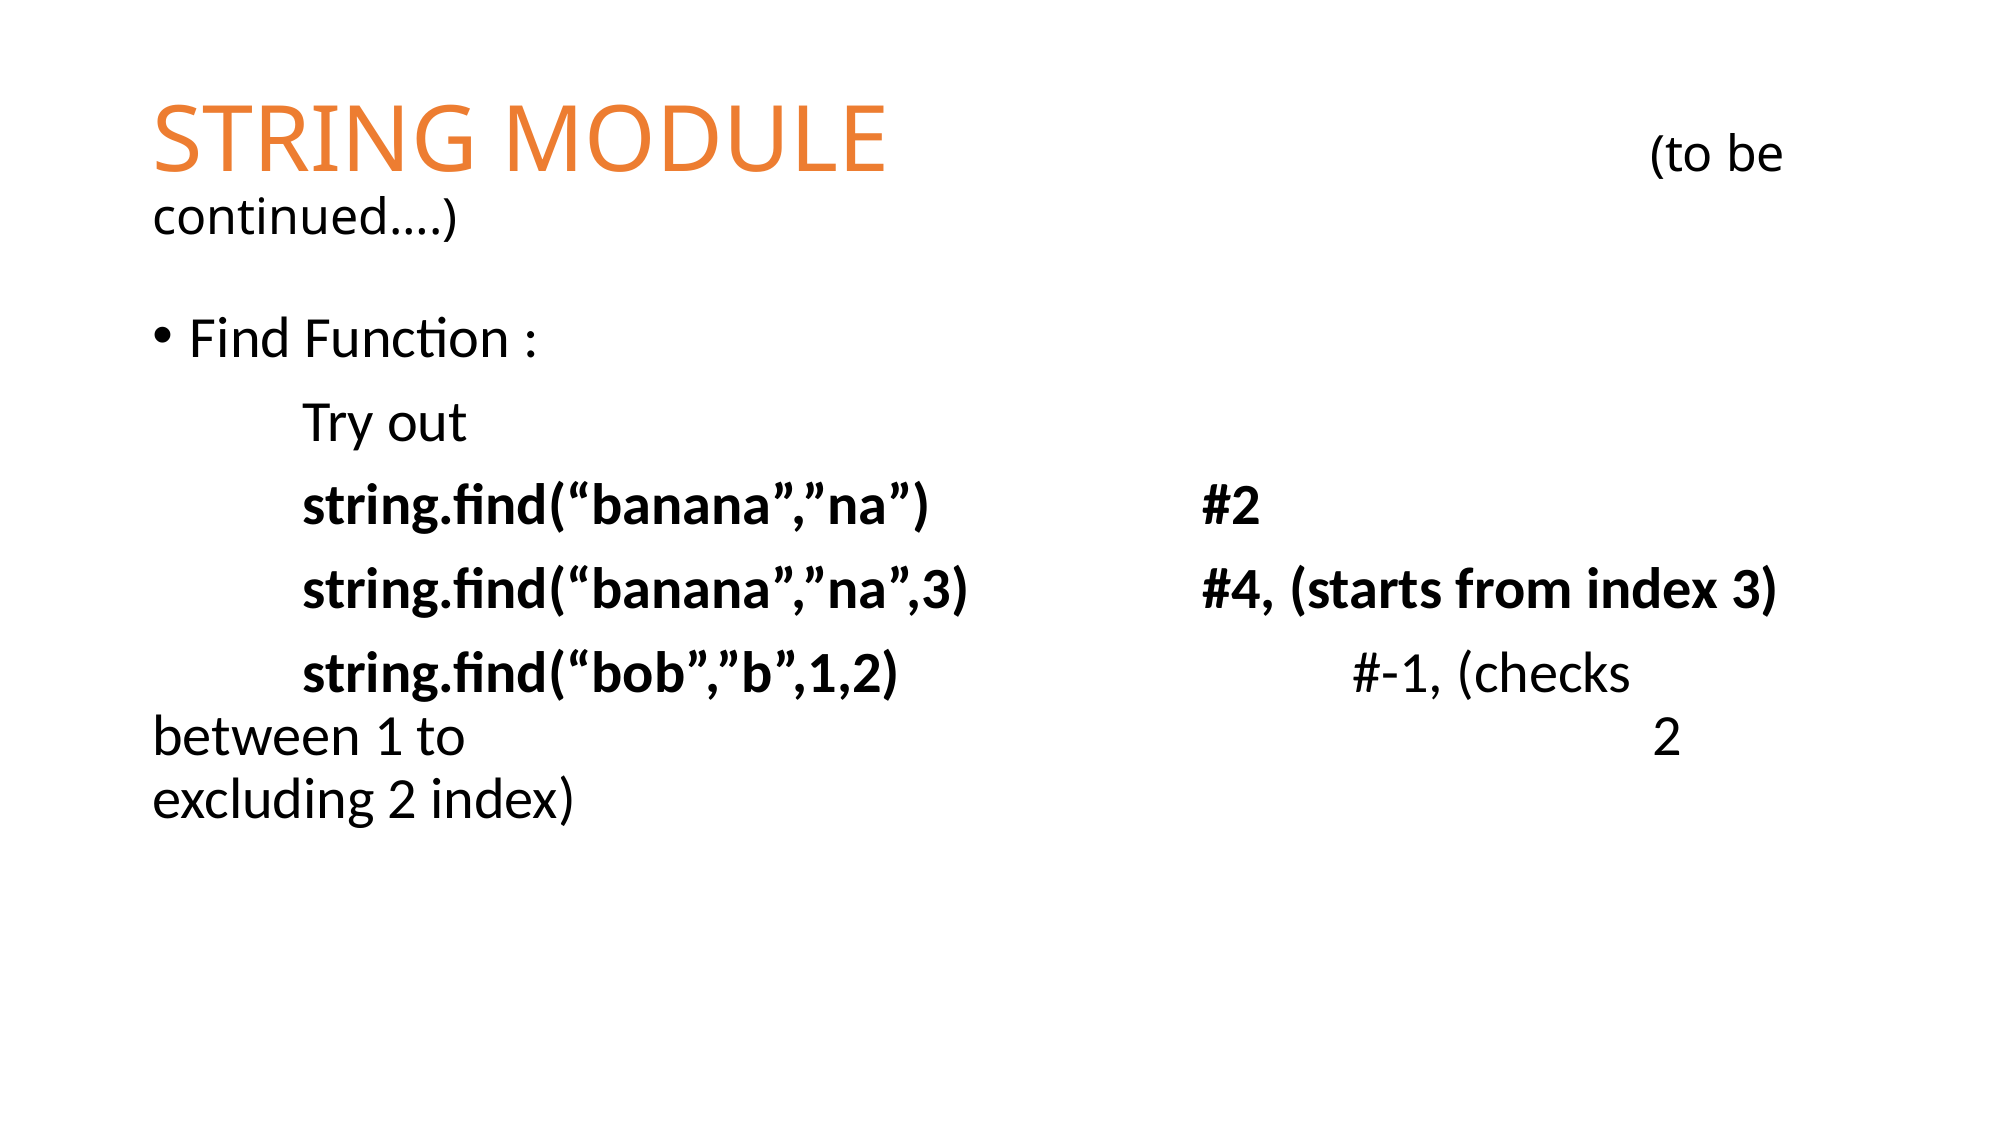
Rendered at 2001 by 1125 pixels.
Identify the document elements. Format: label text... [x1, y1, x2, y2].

list Find Function : Try out string.find(“banana”,”na”) #2 string.find(“banana”,”na”,3) #4, (starts from index 3) string.find(“bob”,”b”,1,2) #-1, (checks between 1 to 2 excluding 2 index) [137, 299, 1863, 1014]
title STRING MODULE (to be continued….) [137, 59, 1863, 278]
